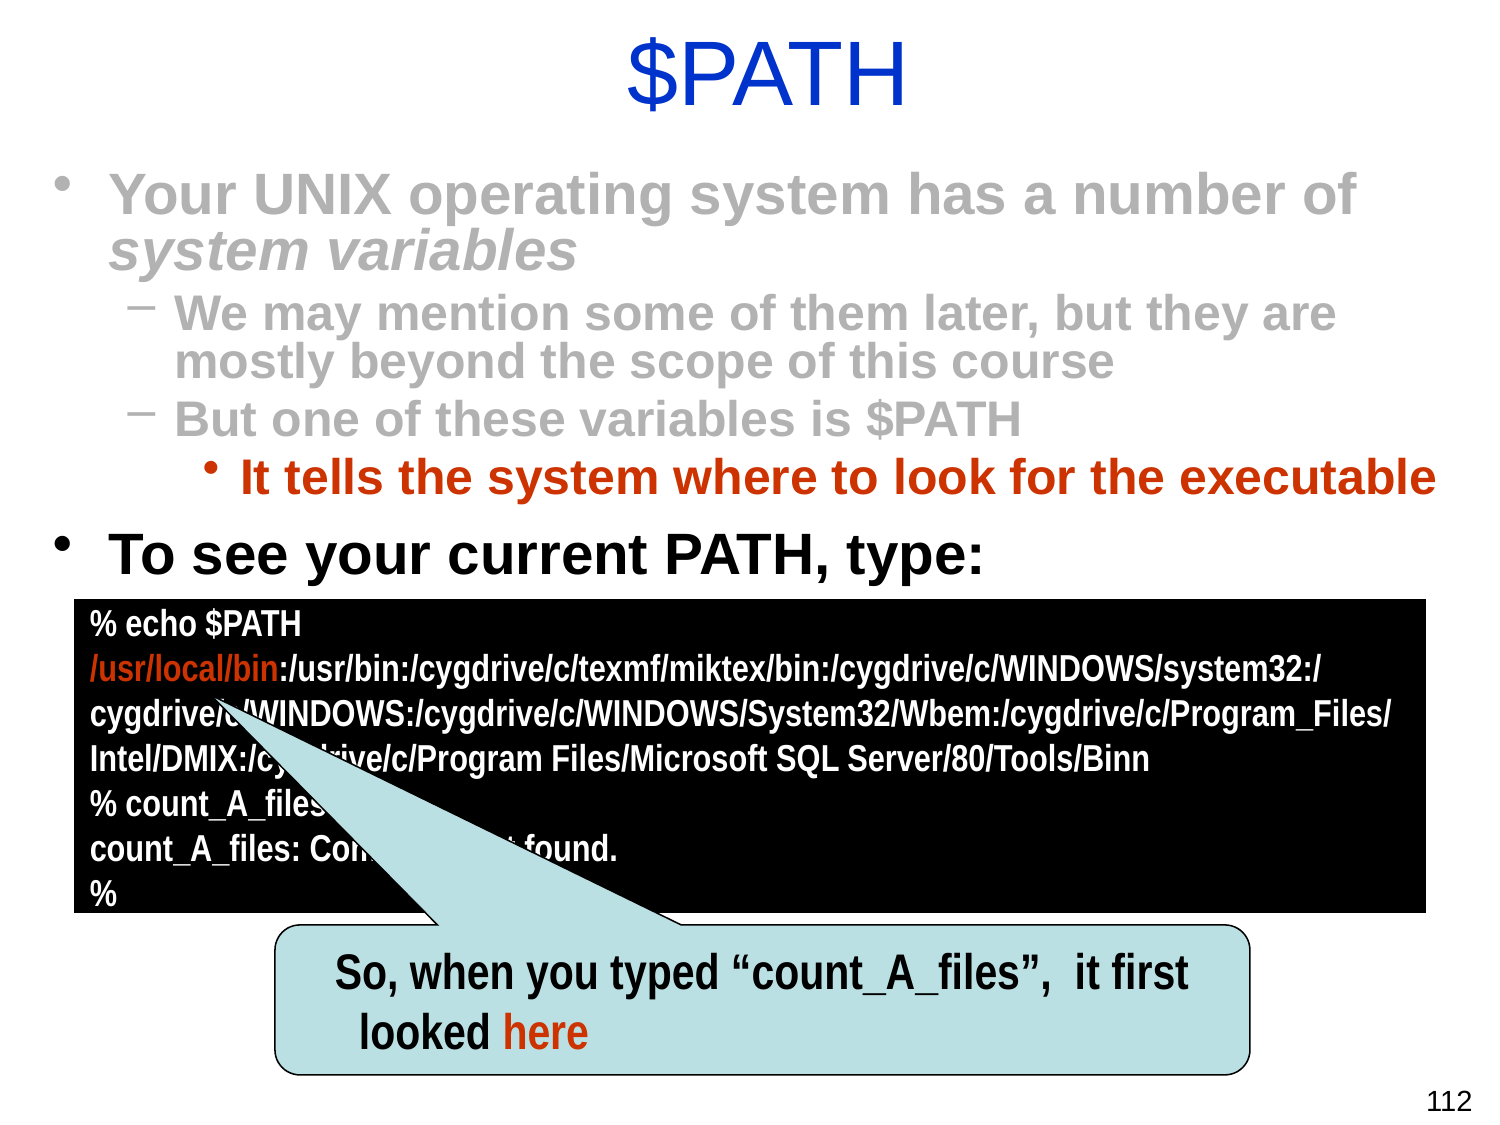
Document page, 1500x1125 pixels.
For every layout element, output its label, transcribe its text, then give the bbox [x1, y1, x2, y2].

title $PATH [137, 0, 1401, 138]
list Your UNIX operating system has a number of system variables We may mention some of them later, but they are mostly beyond the scope of this course But one of these variables is $PATH It tells the system where to look for the executable To see your current PATH, type: You can also change or add to your path We’ll talk about how to do that next week… [37, 162, 1463, 1076]
text_box % echo $PATH /usr/local/bin:/usr/bin:/cygdrive/c/texmf/miktex/bin:/cygdrive/c/WINDOWS/system32:/cygdrive/c/WINDOWS:/cygdrive/c/WINDOWS/System32/Wbem:/cygdrive/c/Program_Files/Intel/DMIX:/cygdrive/c/Program Files/Microsoft SQL Server/80/Tools/Binn % count_A_files count_A_files: Command not found. % [74, 599, 1425, 913]
text_box 112 [1399, 1074, 1488, 1125]
text_box So, when you typed “count_A_files”, it first looked here, then here, then here, then … [210, 695, 1250, 1075]
